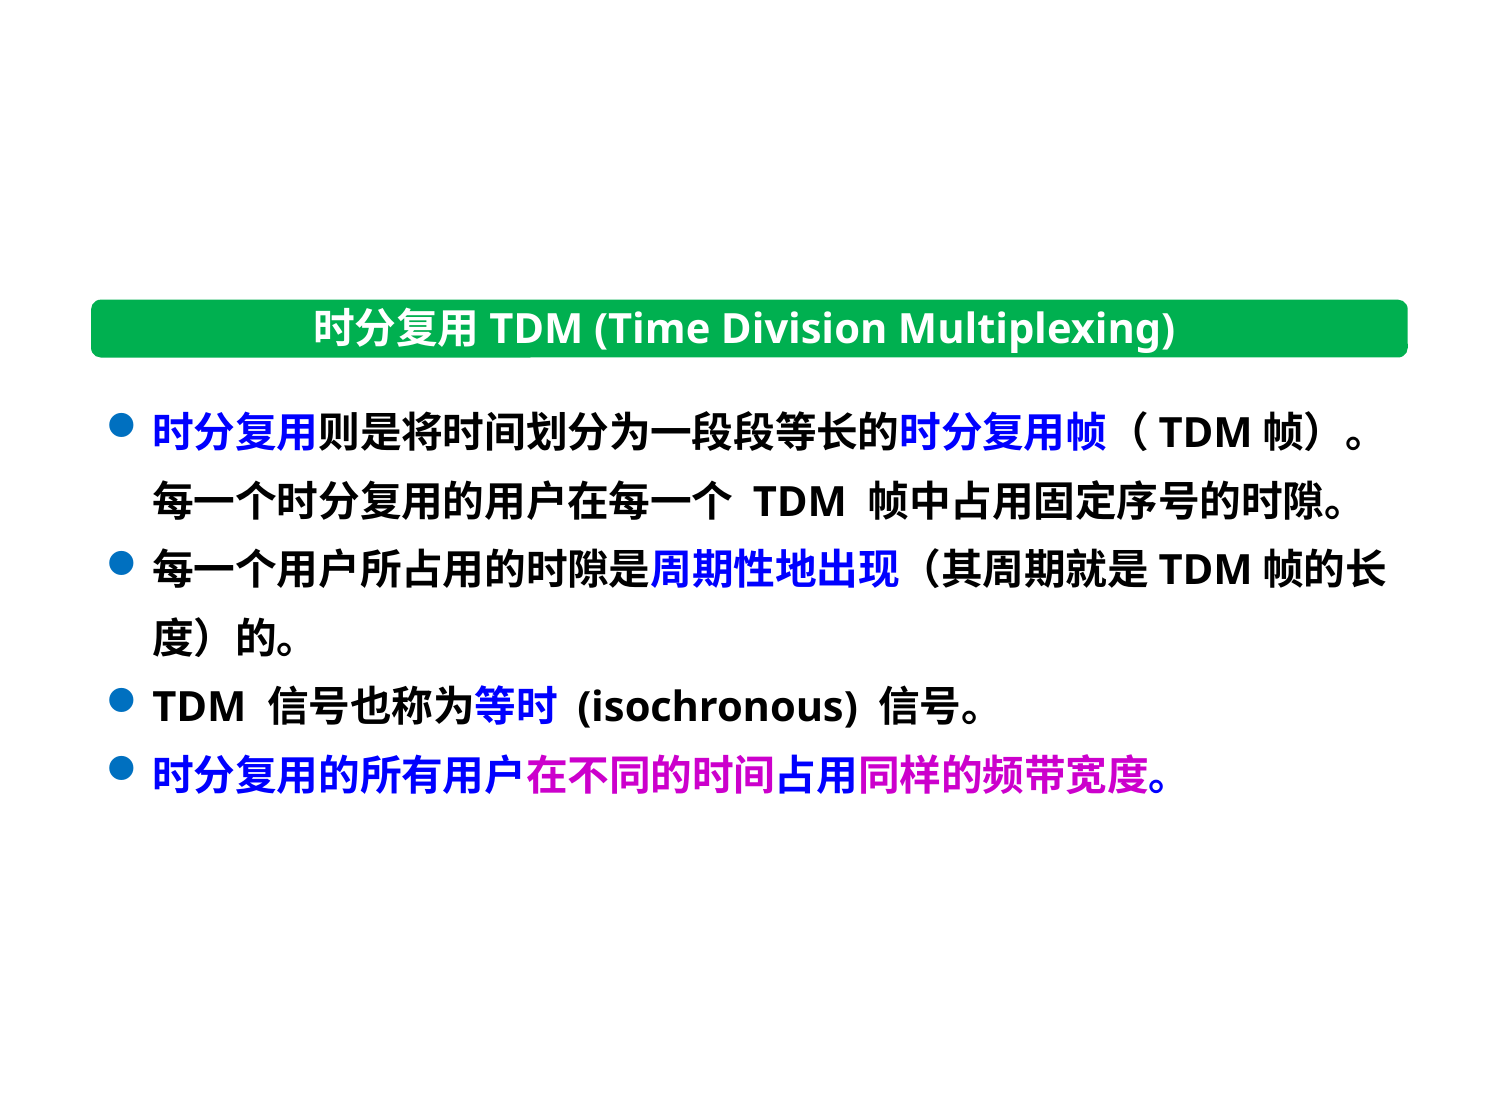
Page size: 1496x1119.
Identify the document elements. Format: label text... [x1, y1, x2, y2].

text_box [1201, 299, 1408, 358]
text_box [91, 299, 298, 358]
text_box 时分复用则是将时间划分为一段段等长的时分复用帧（TDM帧）。每一个时分复用的用户在每一个 TDM 帧中占用固定序号的时隙。 每一个用户所占用的时隙是周期性地出现（其周期就是TDM帧的长度）的。 TDM 信号也称为等时 (isochronous) 信号。 时分复用的所有用户在不同的时间占用同样的频带宽度。 [91, 380, 1408, 807]
text_box 时分复用TDM (Time Division Multiplexing) [298, 294, 1201, 359]
